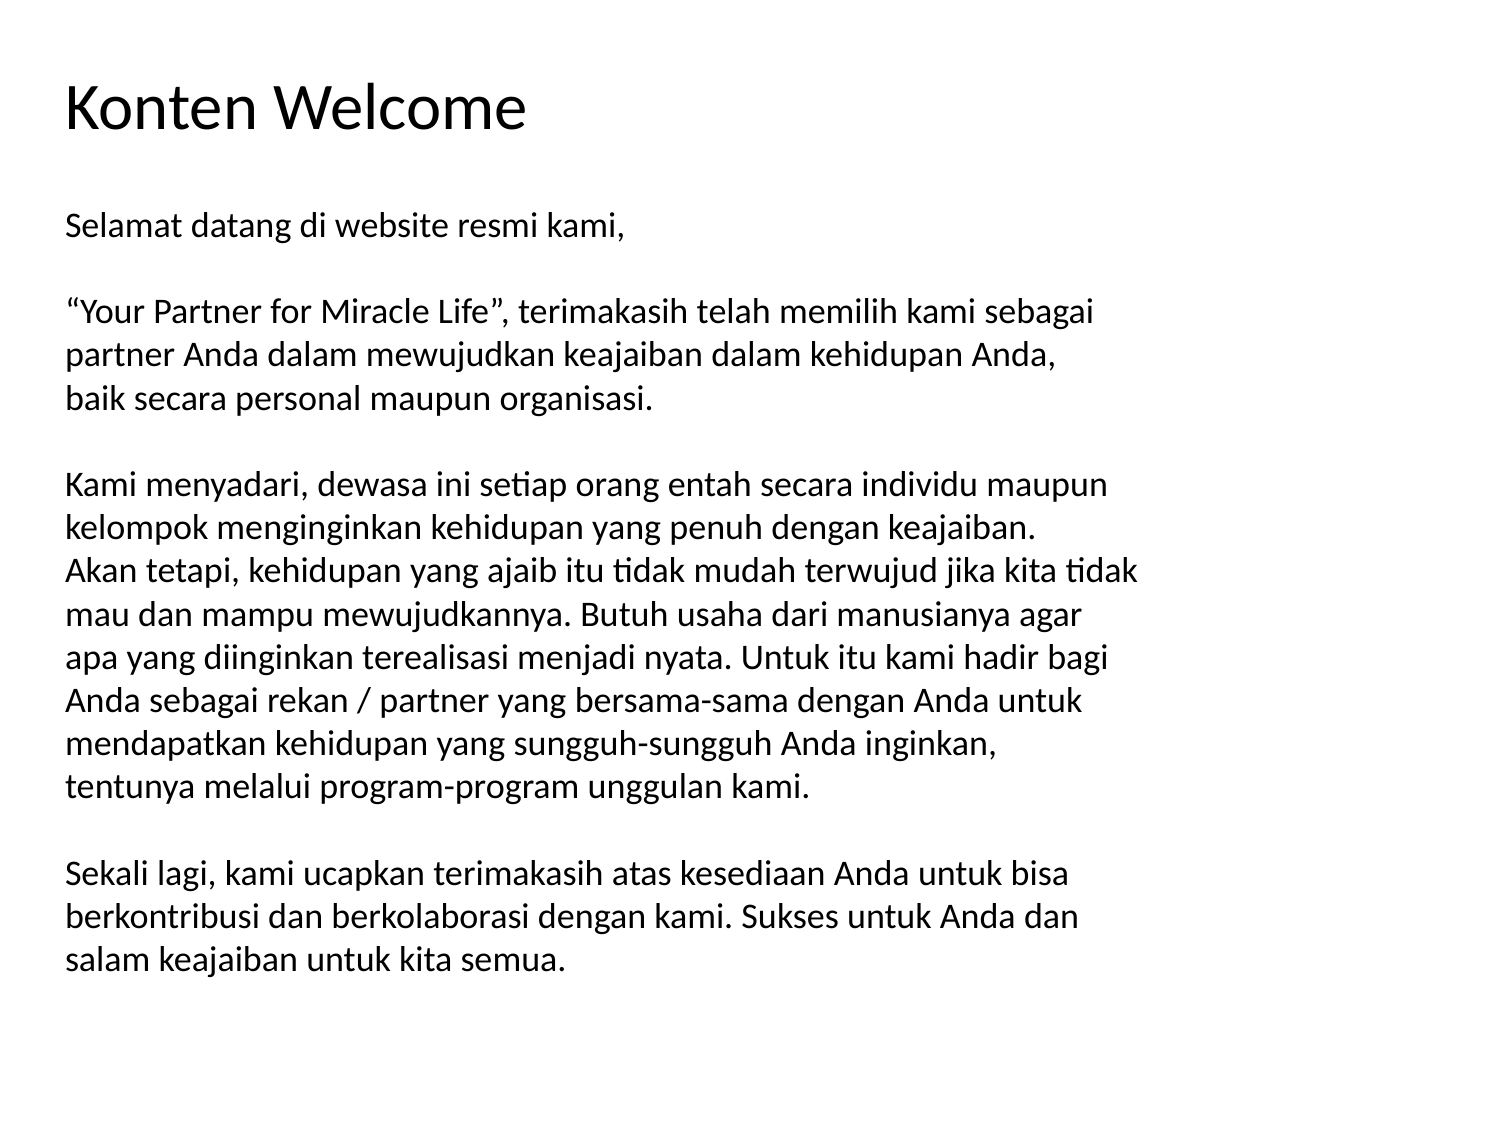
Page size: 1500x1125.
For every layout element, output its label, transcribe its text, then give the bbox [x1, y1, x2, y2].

title Konten Welcome [50, 37, 750, 168]
text_box Selamat datang di website resmi kami, “Your Partner for Miracle Life”, terimakasih telah memilih kami sebagai partner Anda dalam mewujudkan keajaiban dalam kehidupan Anda, baik secara personal maupun organisasi. Kami menyadari, dewasa ini setiap orang entah secara individu maupun kelompok menginginkan kehidupan yang penuh dengan keajaiban. Akan tetapi, kehidupan yang ajaib itu tidak mudah terwujud jika kita tidak mau dan mampu mewujudkannya. Butuh usaha dari manusianya agar apa yang diinginkan terealisasi menjadi nyata. Untuk itu kami hadir bagi Anda sebagai rekan / partner yang bersama-sama dengan Anda untuk mendapatkan kehidupan yang sungguh-sungguh Anda inginkan, tentunya melalui program-program unggulan kami. Sekali lagi, kami ucapkan terimakasih atas kesediaan Anda untuk bisa berkontribusi dan berkolaborasi dengan kami. Sukses untuk Anda dan salam keajaiban untuk kita semua. [50, 192, 1450, 988]
